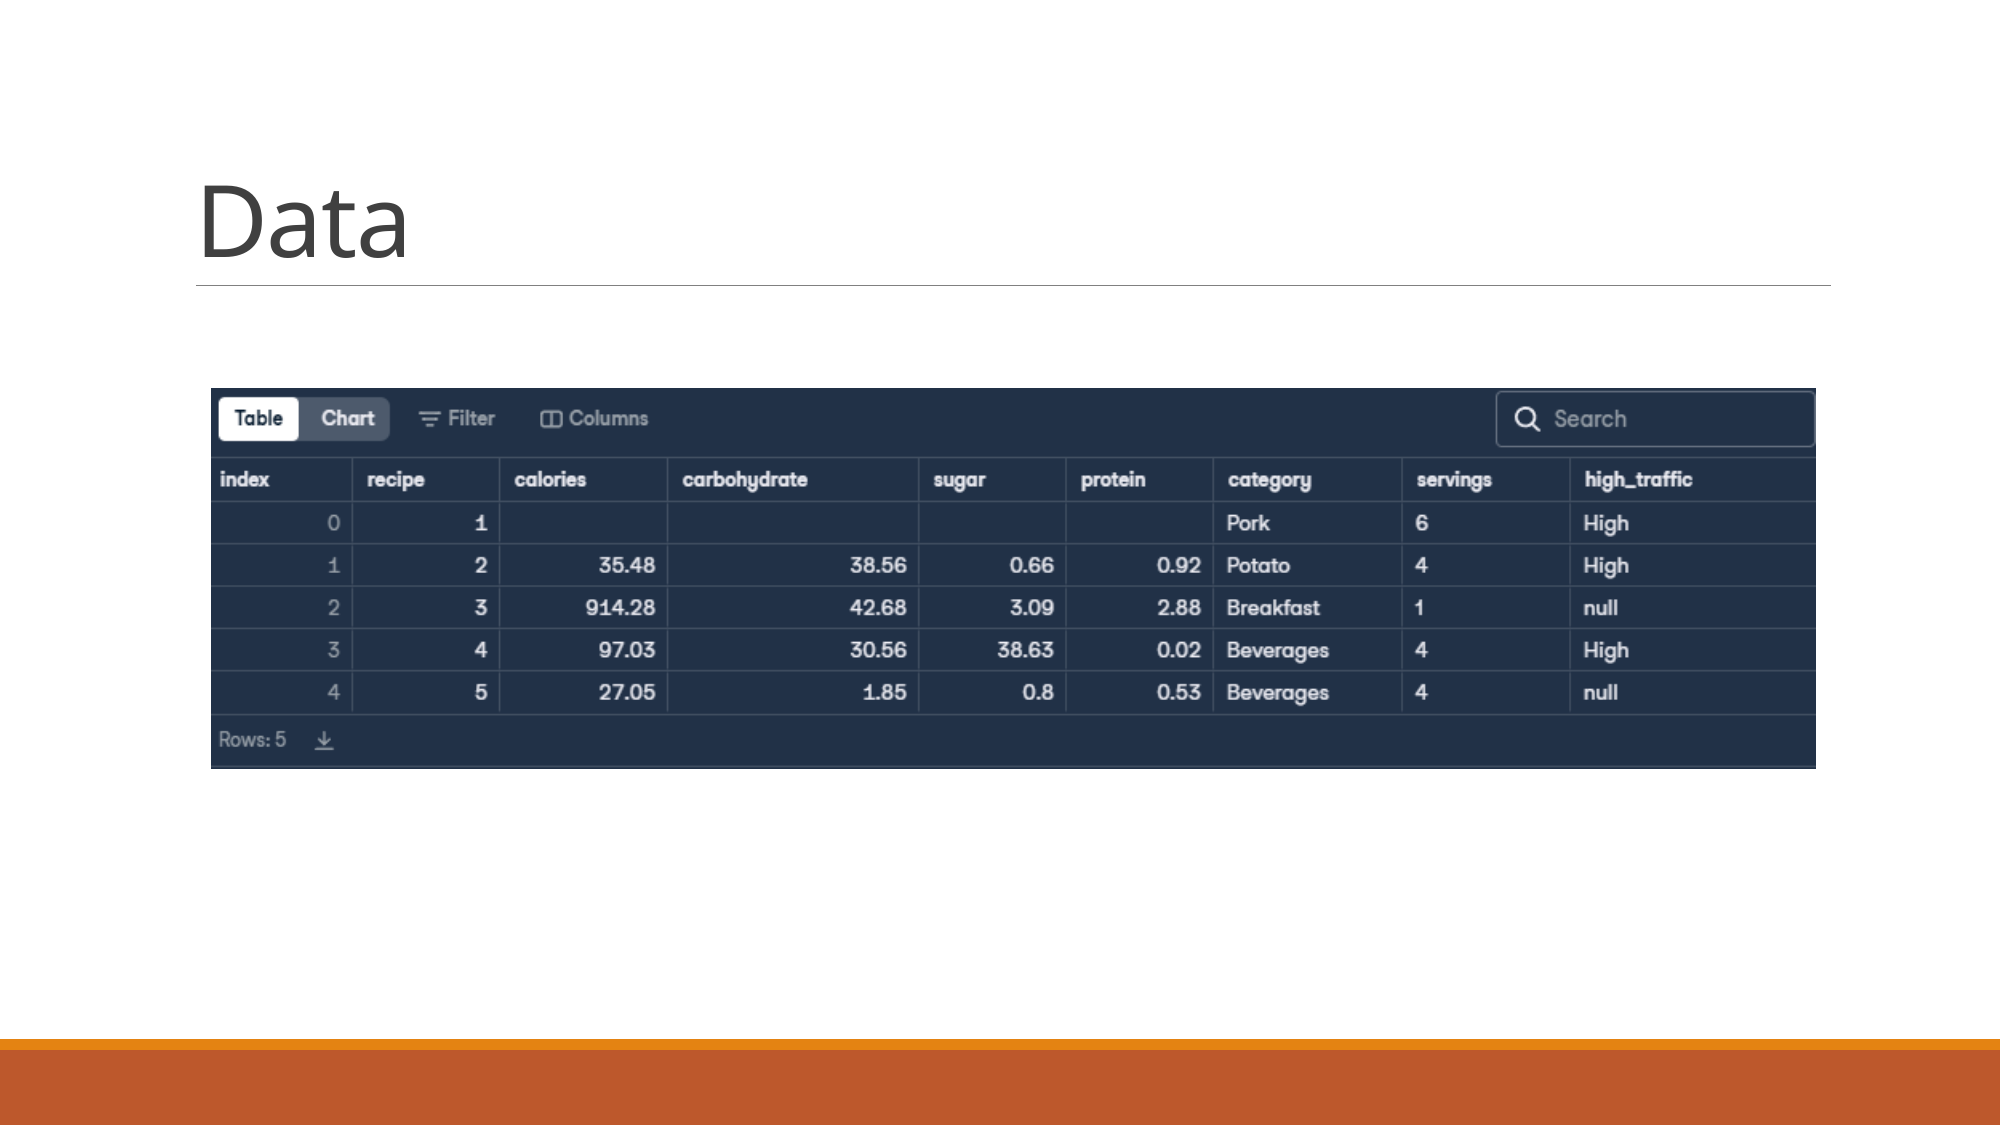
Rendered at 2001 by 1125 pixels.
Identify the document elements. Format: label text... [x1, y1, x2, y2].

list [210, 388, 1817, 770]
title Data [180, 47, 1830, 285]
